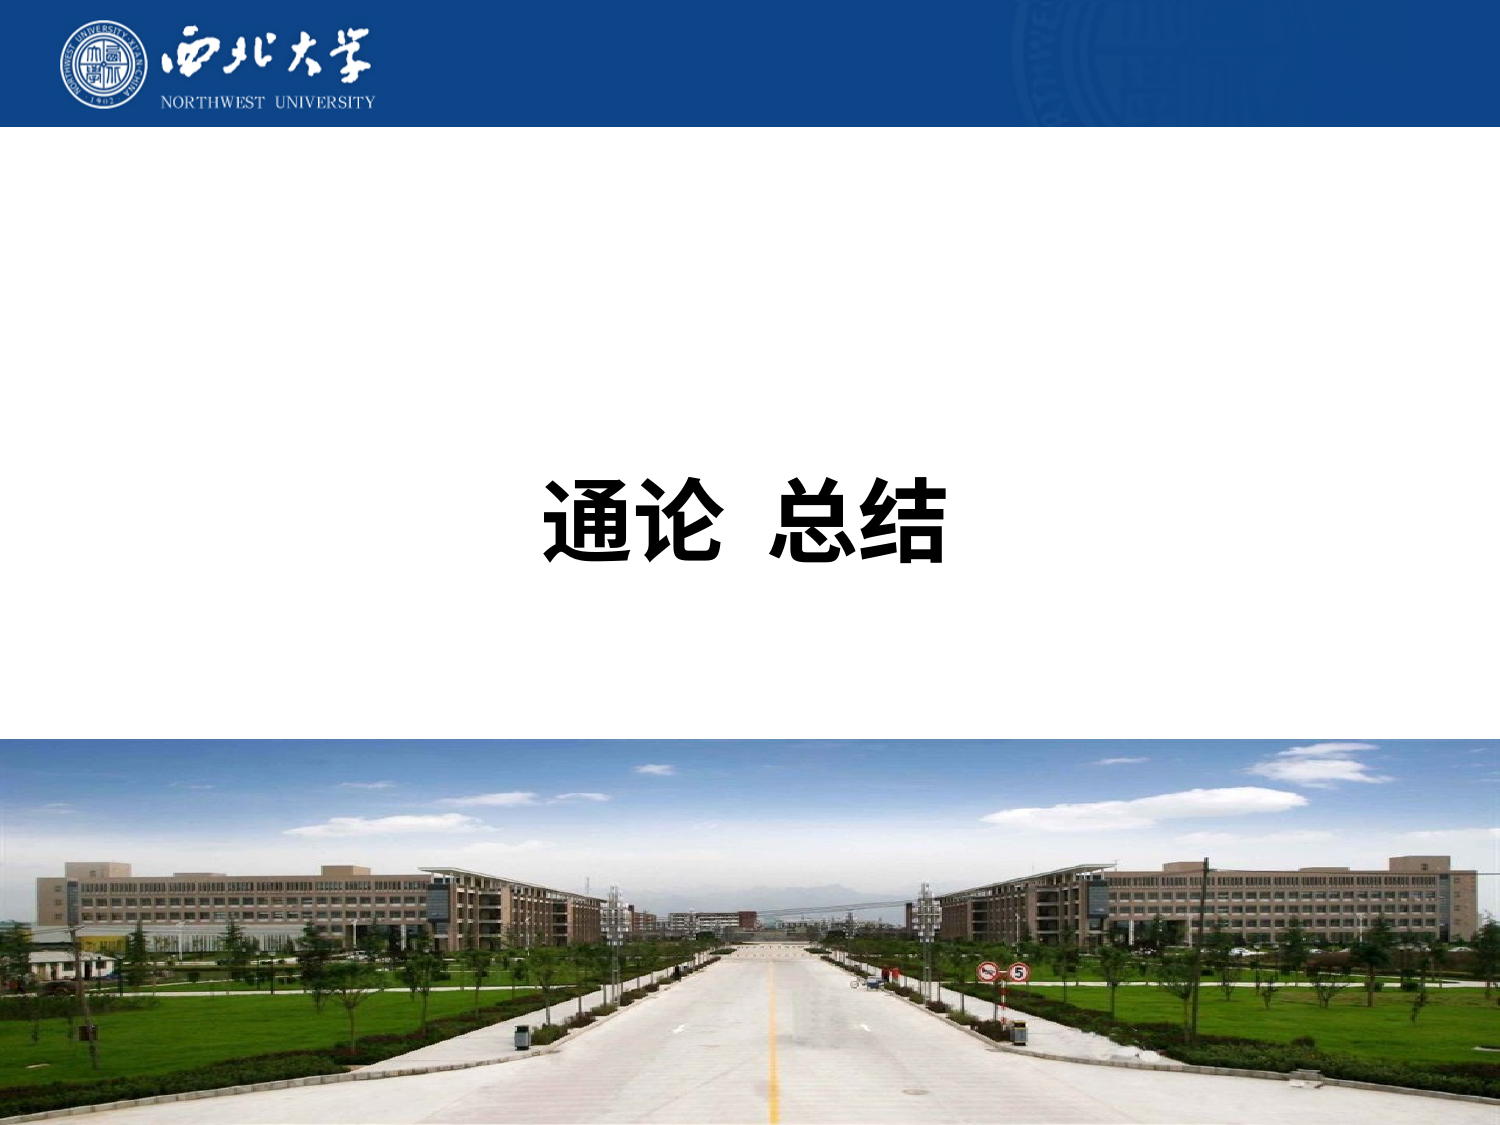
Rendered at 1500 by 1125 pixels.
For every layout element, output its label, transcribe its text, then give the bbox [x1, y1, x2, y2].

picture [0, 0, 1500, 127]
text_box 通论 总结 [242, 456, 1251, 581]
picture [0, 739, 1500, 1125]
